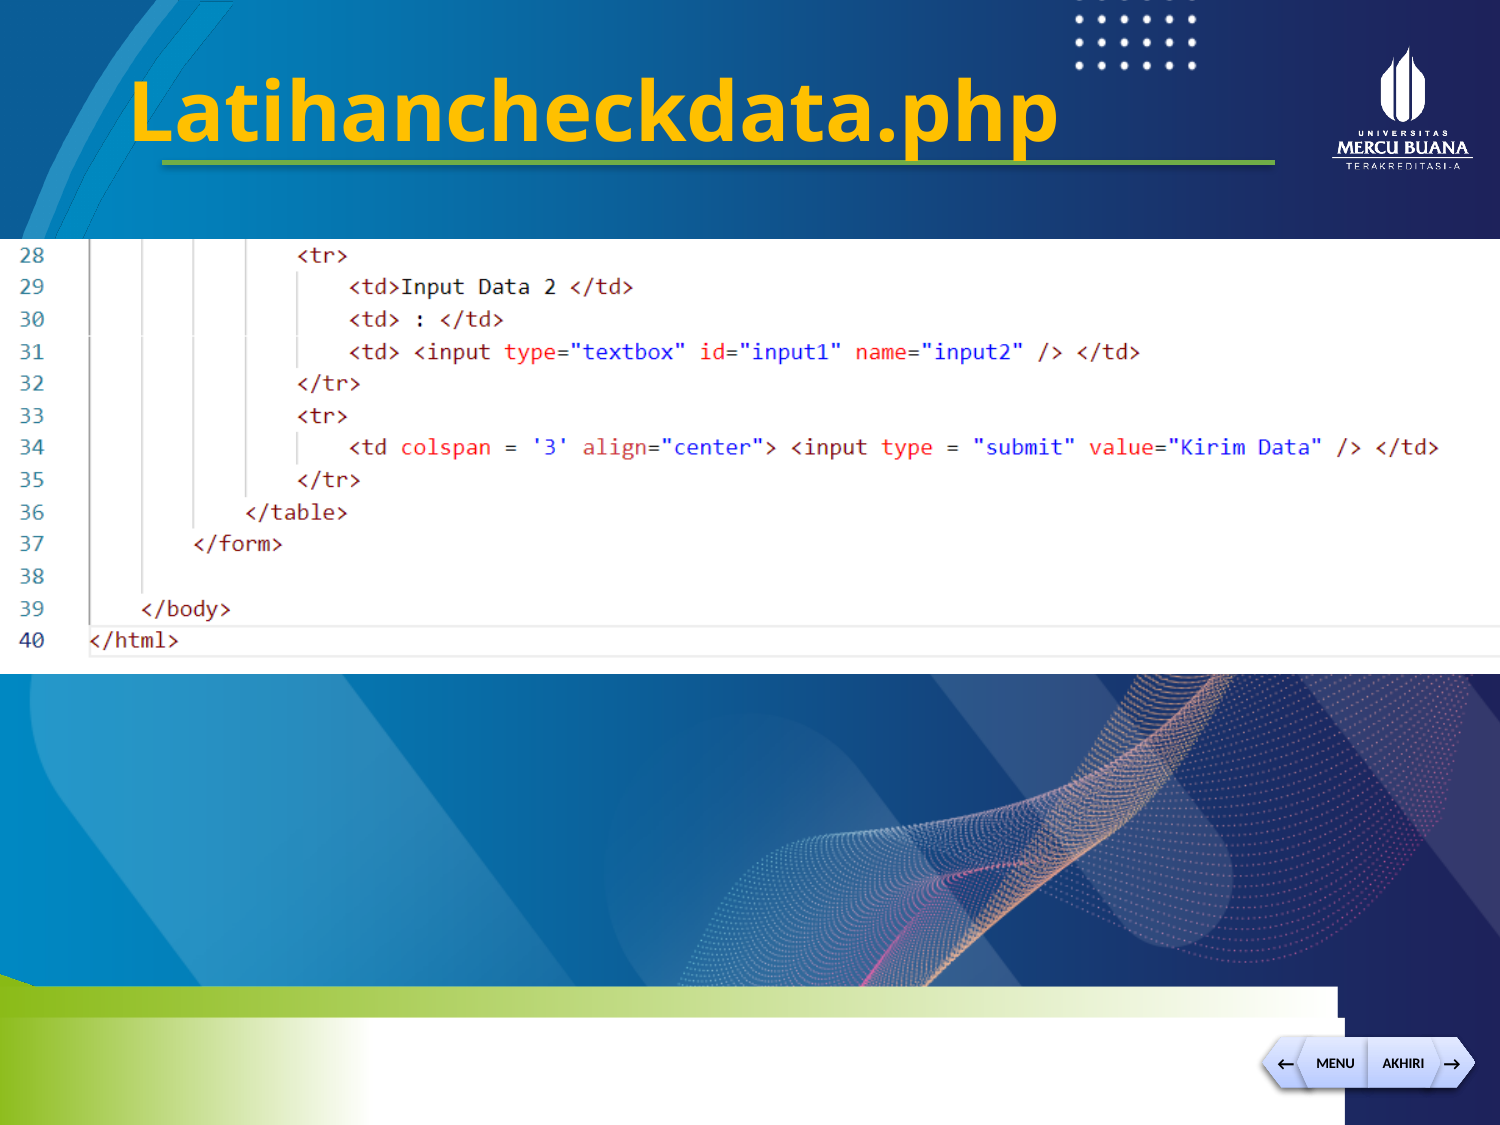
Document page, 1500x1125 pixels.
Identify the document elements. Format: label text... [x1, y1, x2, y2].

list Latihancheckdata.php [75, 51, 1238, 165]
picture [0, 0, 1500, 1125]
